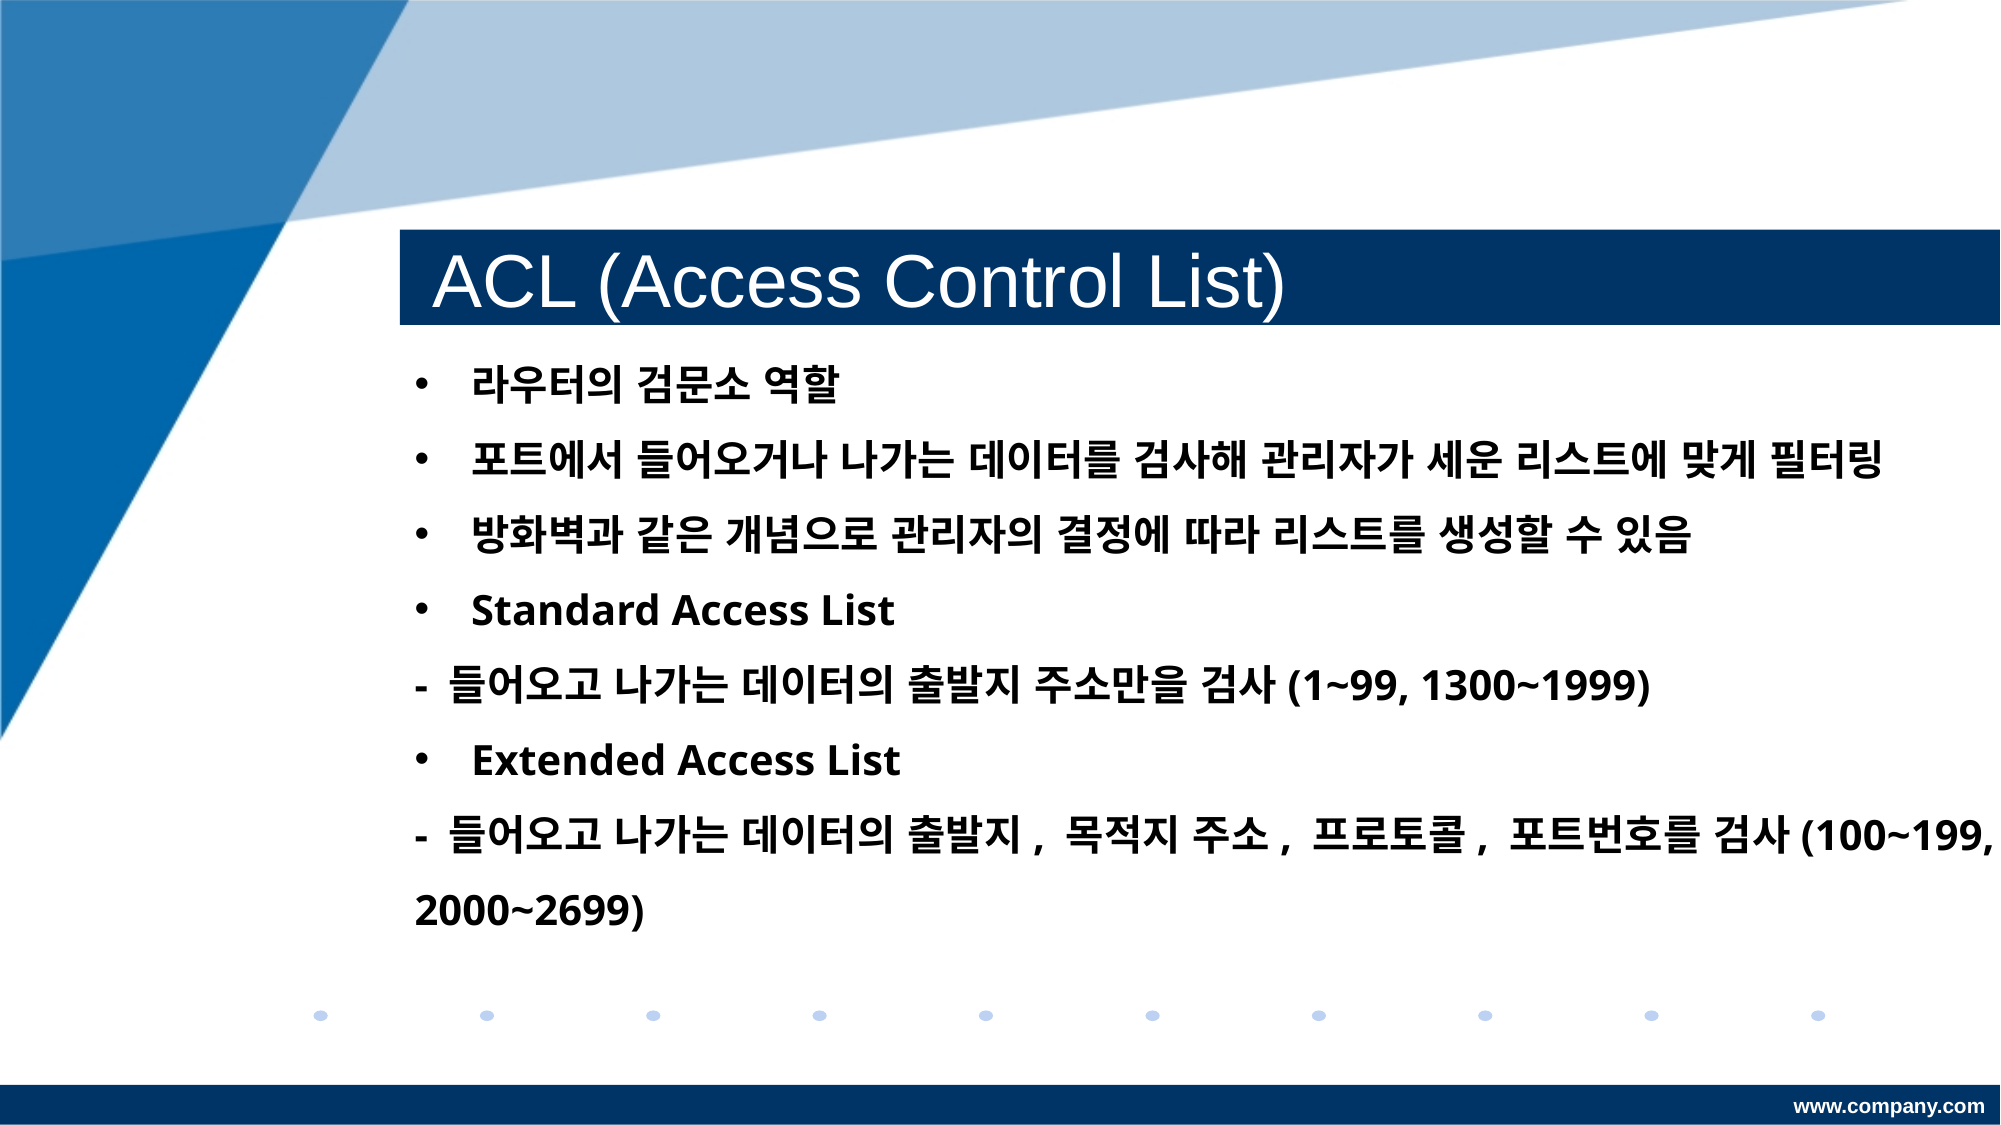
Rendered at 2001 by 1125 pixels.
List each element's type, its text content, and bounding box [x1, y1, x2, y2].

picture [0, 0, 2000, 842]
text_box 라우터의 검문소 역할 포트에서 들어오거나 나가는 데이터를 검사해 관리자가 세운 리스트에 맞게 필터링 방화벽과 같은 개념으로 관리자의 결정에 따라 리스트를 생성할 수 있음 Standard Access List - 들어오고 나가는 데이터의 출발지 주소만을 검사(1~99, 1300~1999) Extended Access List - 들어오고 나가는 데이터의 출발지, 목적지 주소, 프로토콜, 포트번호를 검사(100~199, 2000~2699) [399, 326, 2000, 941]
title ACL (Access Control List) [399, 229, 2000, 325]
